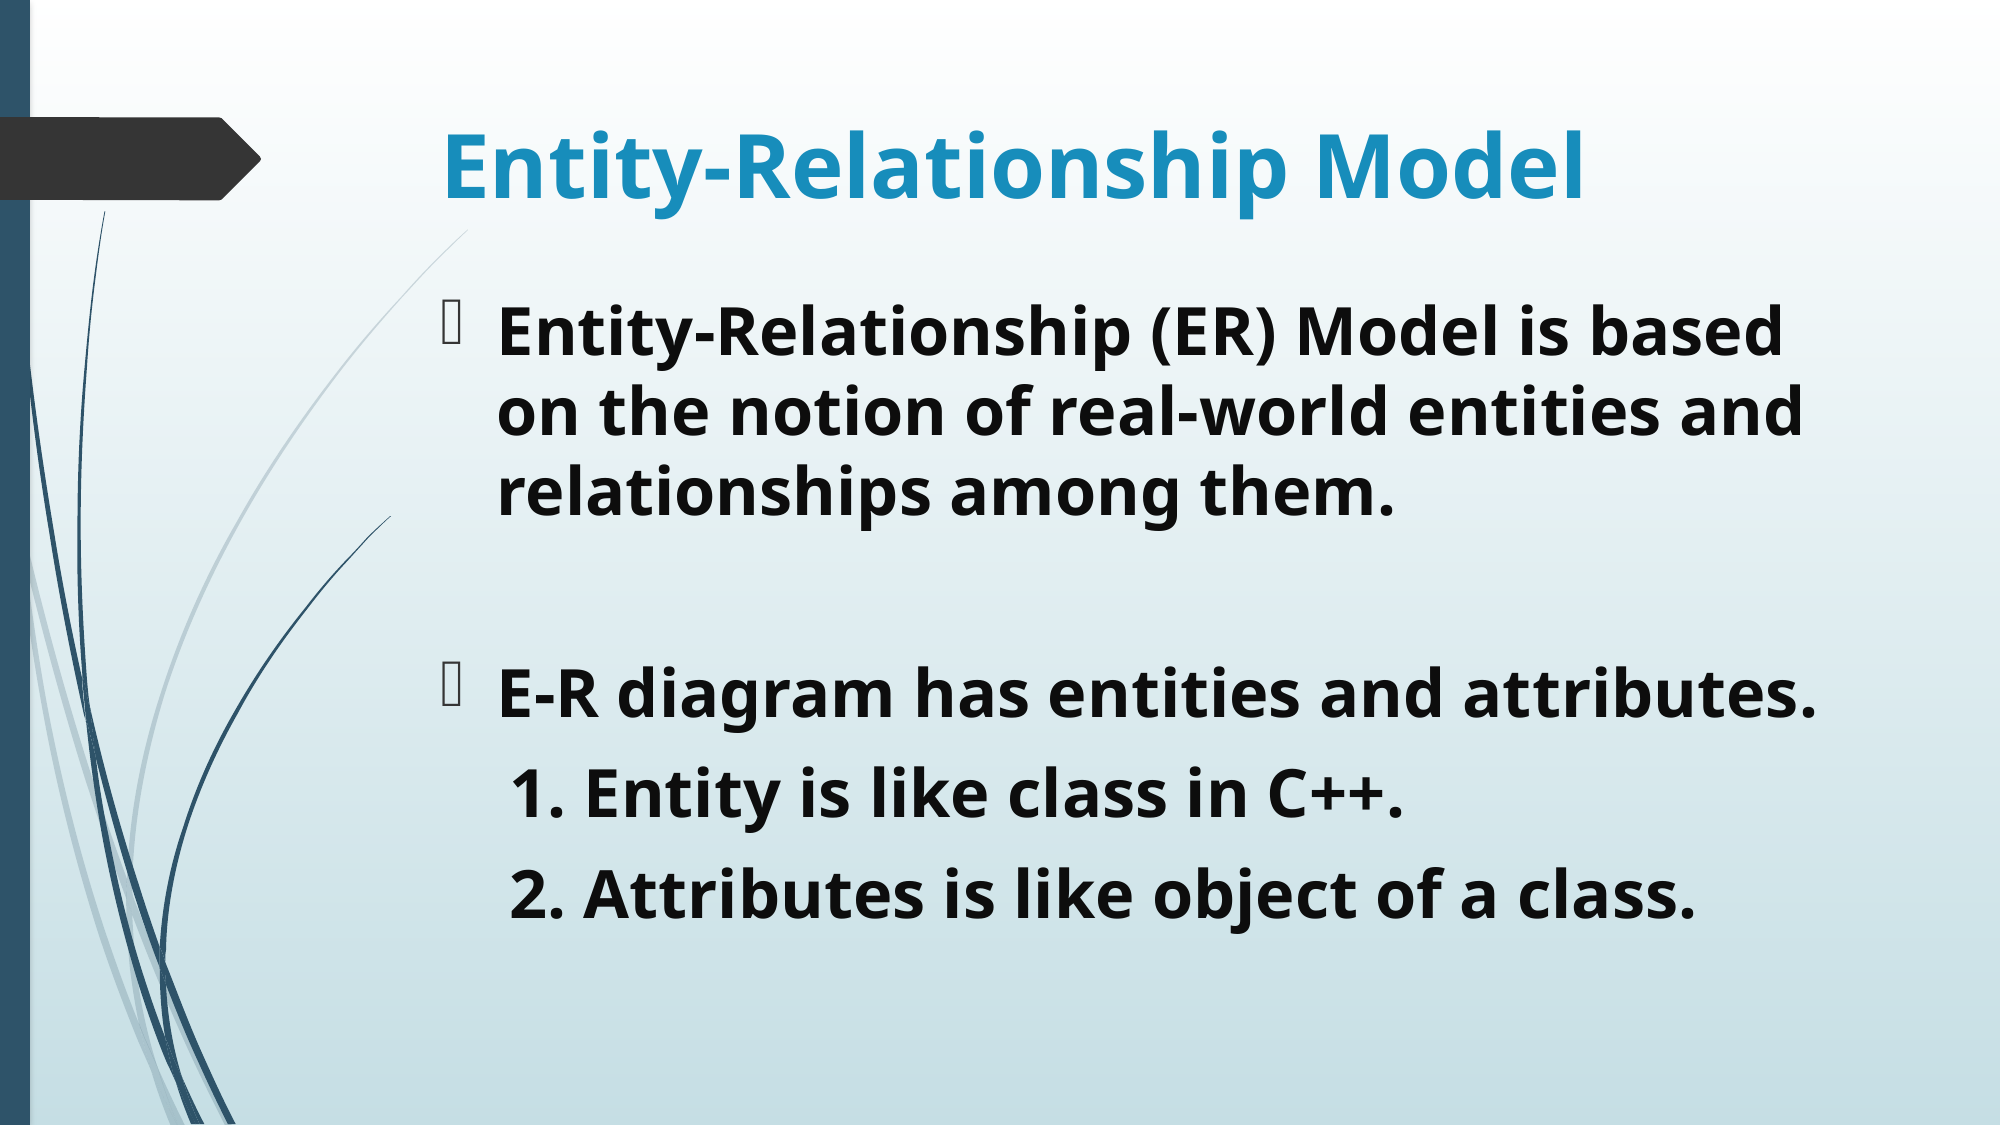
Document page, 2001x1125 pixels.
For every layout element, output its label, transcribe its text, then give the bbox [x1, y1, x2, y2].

title Entity-Relationship Model [425, 102, 1888, 281]
list Entity-Relationship (ER) Model is based on the notion of real-world entities and relationships among them. E-R diagram has entities and attributes. 1. Entity is like class in C++. 2. Attributes is like object of a class. [425, 281, 1888, 1043]
